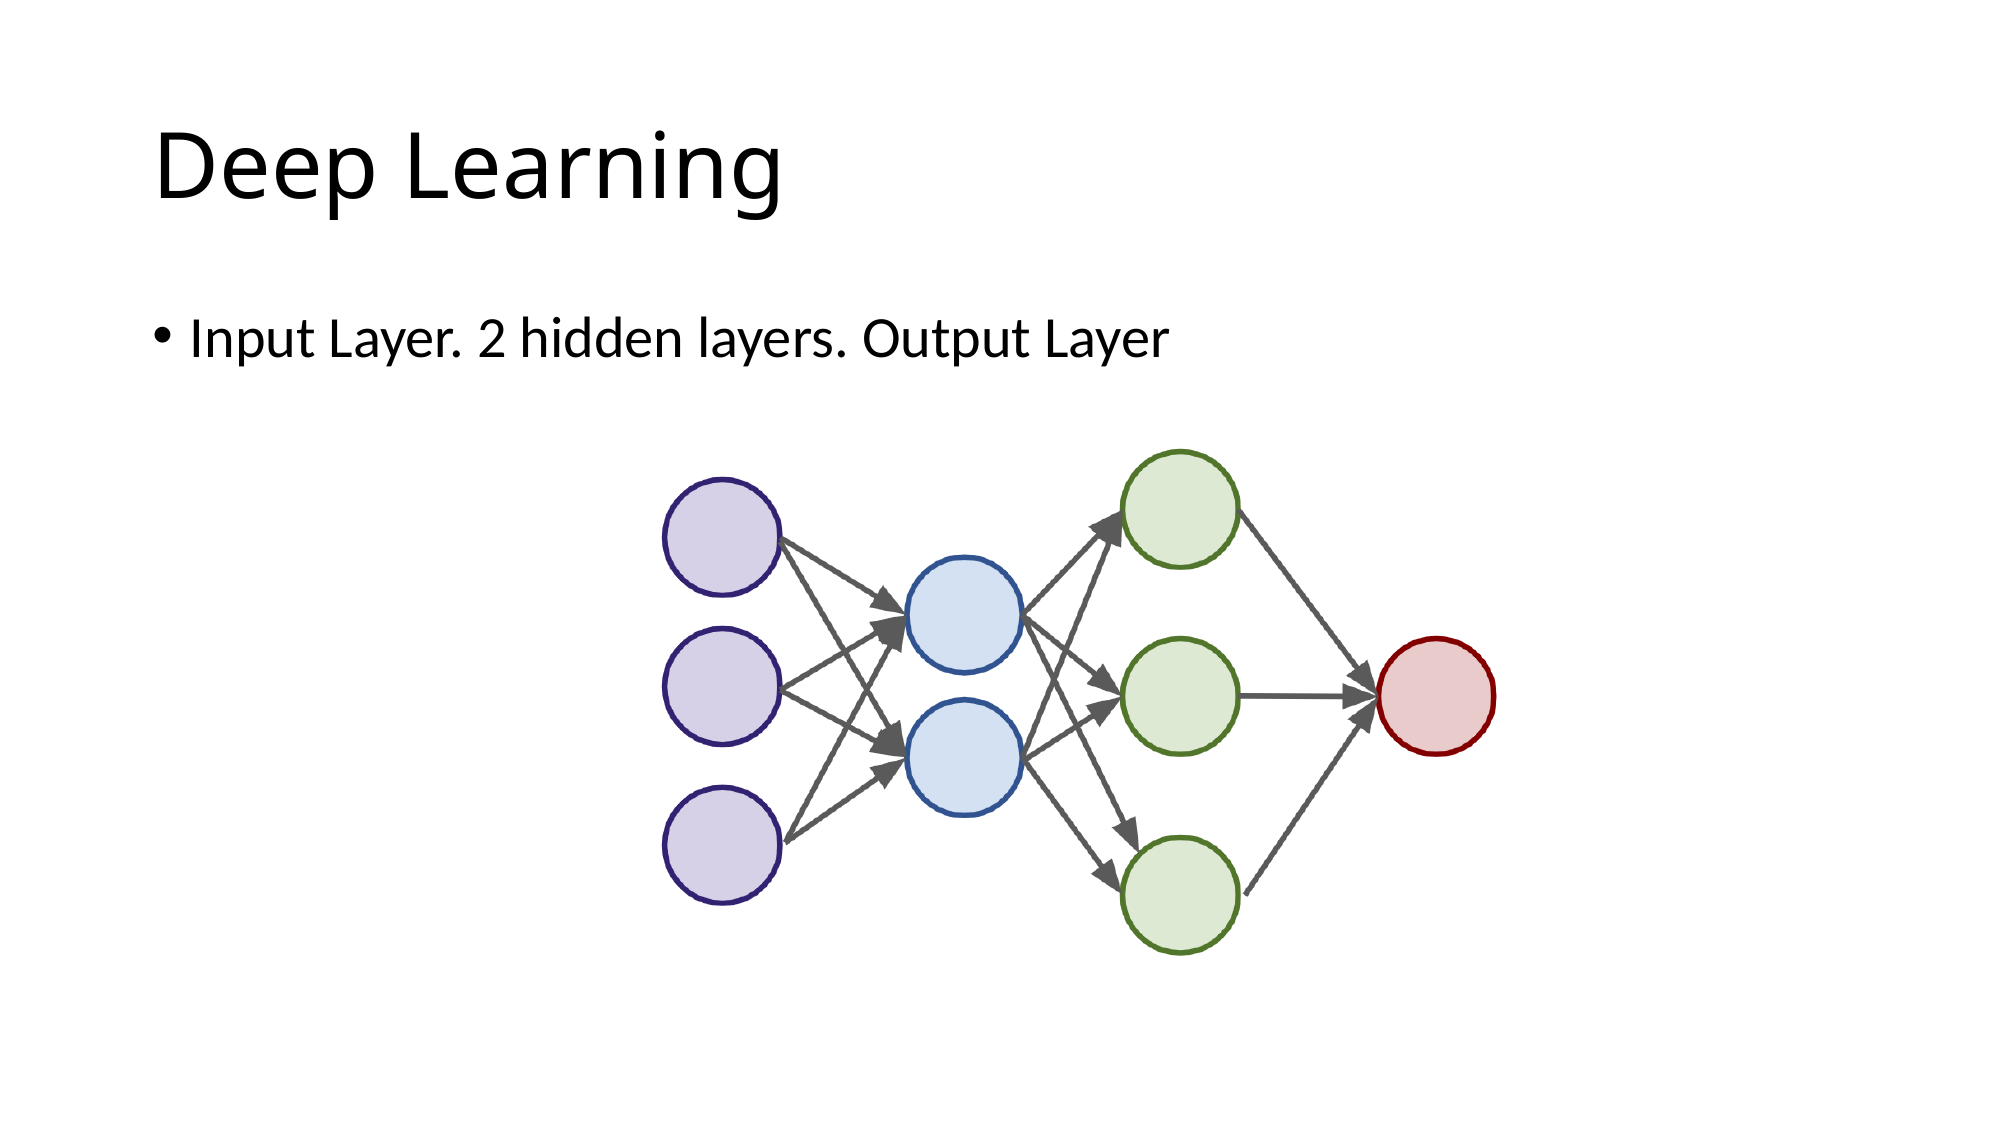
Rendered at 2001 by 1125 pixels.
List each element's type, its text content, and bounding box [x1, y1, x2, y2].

title Deep Learning [137, 59, 1863, 278]
list Input Layer. 2 hidden layers. Output Layer [137, 299, 1863, 1014]
picture [554, 402, 1603, 990]
